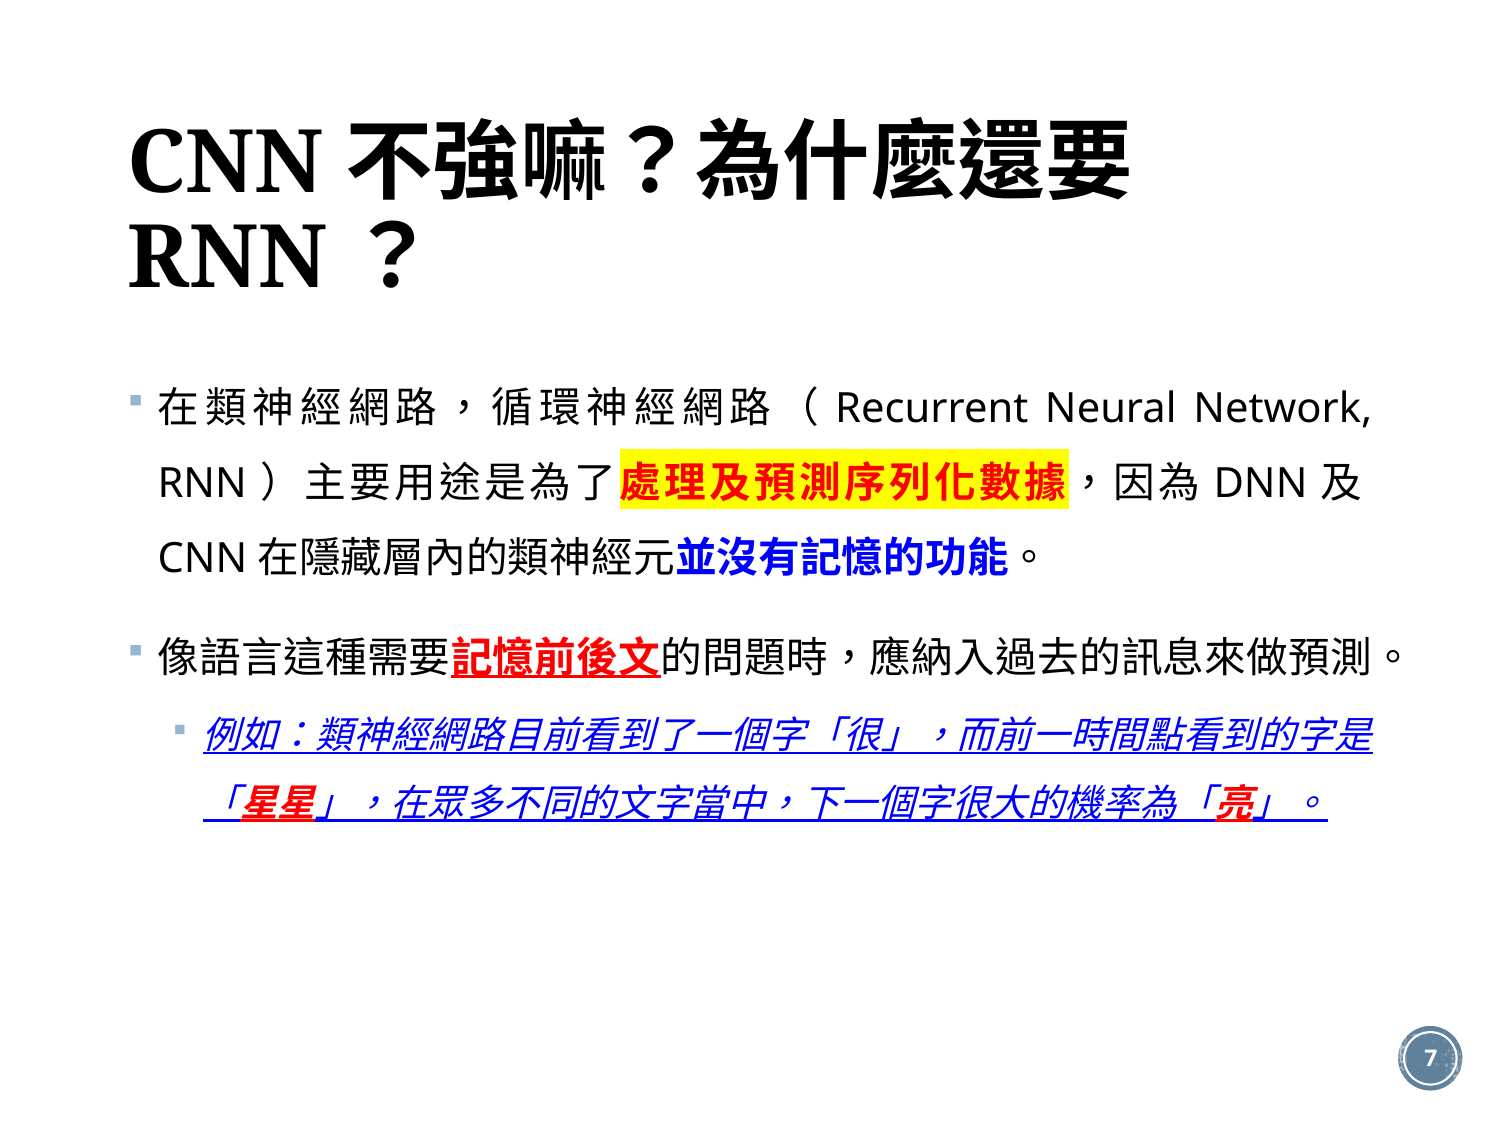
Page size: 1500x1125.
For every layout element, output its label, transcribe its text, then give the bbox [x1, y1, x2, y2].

slide_number 6 [1391, 1028, 1471, 1089]
list 在類神經網路，循環神經網路（Recurrent Neural Network, RNN）主要用途是為了處理及預測序列化數據，因為DNN及CNN在隱藏層內的類神經元並沒有記憶的功能。 像語言這種需要記憶前後文的問題時，應納入過去的訊息來做預測。 例如：類神經網路目前看到了一個字「很」，而前一時間點看到的字是「星星」，在眾多不同的文字當中，下一個字很大的機率為「亮」。 [112, 348, 1388, 1013]
title CNN不強嘛？為什麼還要RNN？ [112, 79, 1388, 344]
